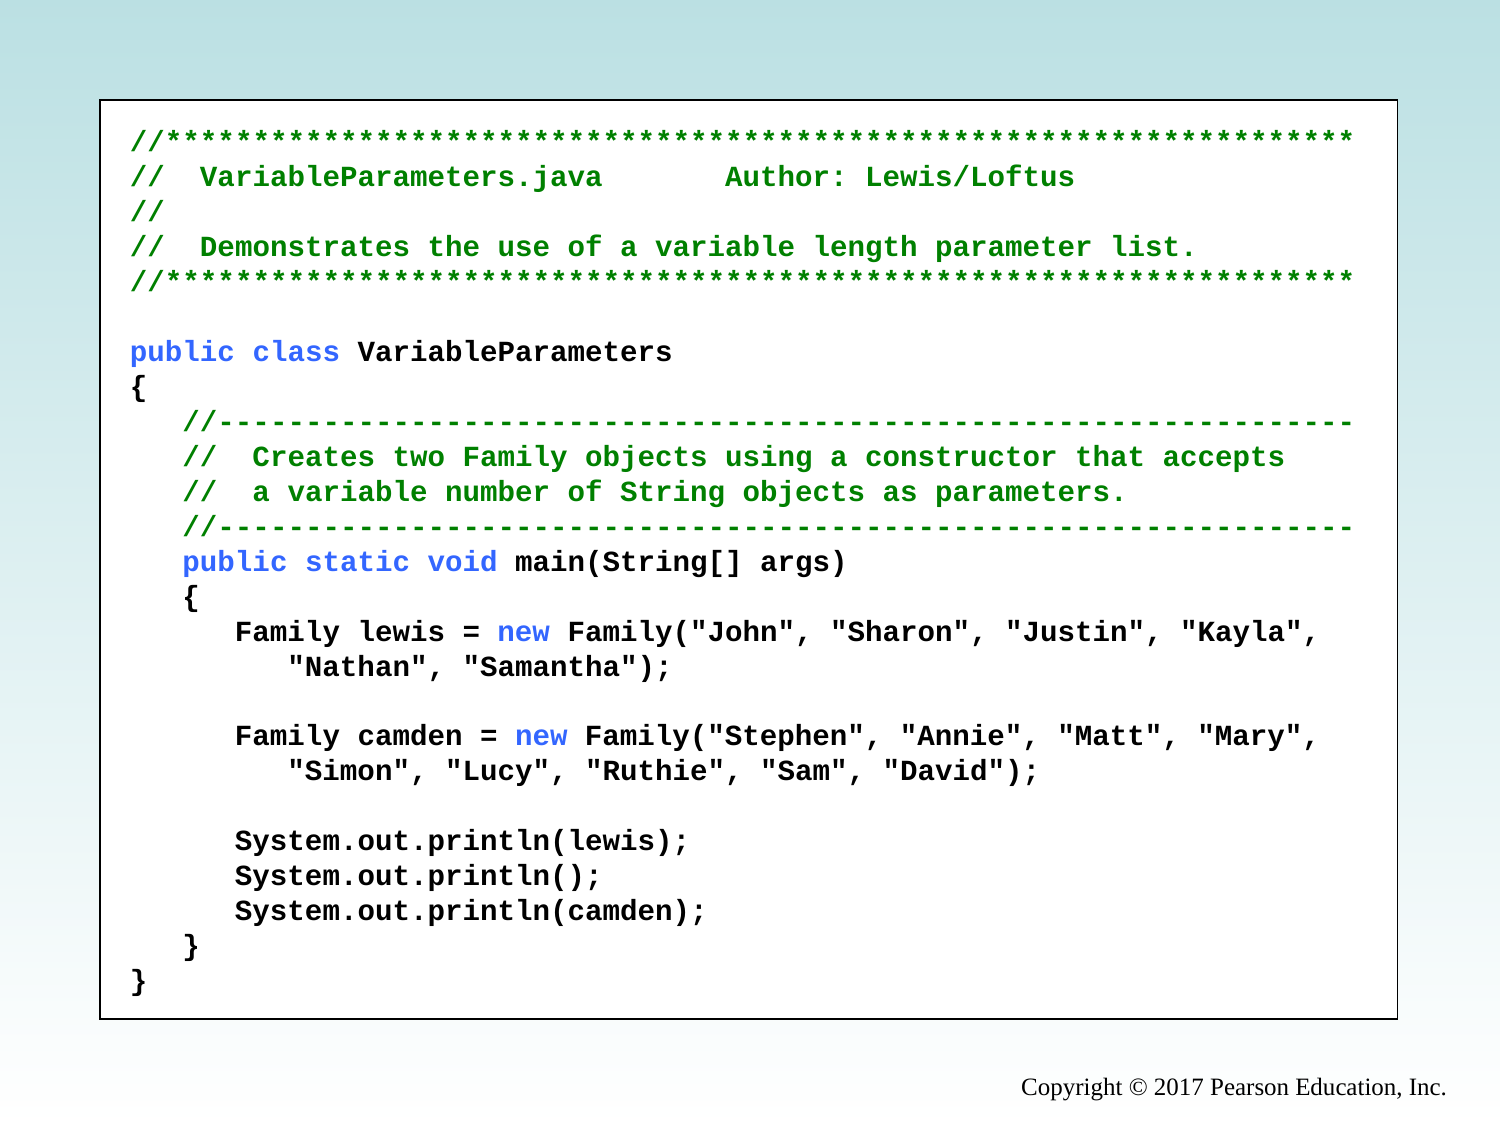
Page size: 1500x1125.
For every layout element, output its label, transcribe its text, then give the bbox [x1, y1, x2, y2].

footer Copyright © 2017 Pearson Education, Inc. [549, 1062, 1463, 1114]
text_box //******************************************************************** // VariableParameters.java Author: Lewis/Loftus // // Demonstrates the use of a variable length parameter list. //******************************************************************** public class VariableParameters { //----------------------------------------------------------------- // Creates two Family objects using a constructor that accepts // a variable number of String objects as parameters. //----------------------------------------------------------------- public static void main(String[] args) { Family lewis = new Family("John", "Sharon", "Justin", "Kayla", "Nathan", "Samantha"); Family camden = new Family("Stephen", "Annie", "Matt", "Mary", "Simon", "Lucy", "Ruthie", "Sam", "David"); System.out.println(lewis); System.out.println(); System.out.println(camden); } } [99, 99, 1398, 1019]
